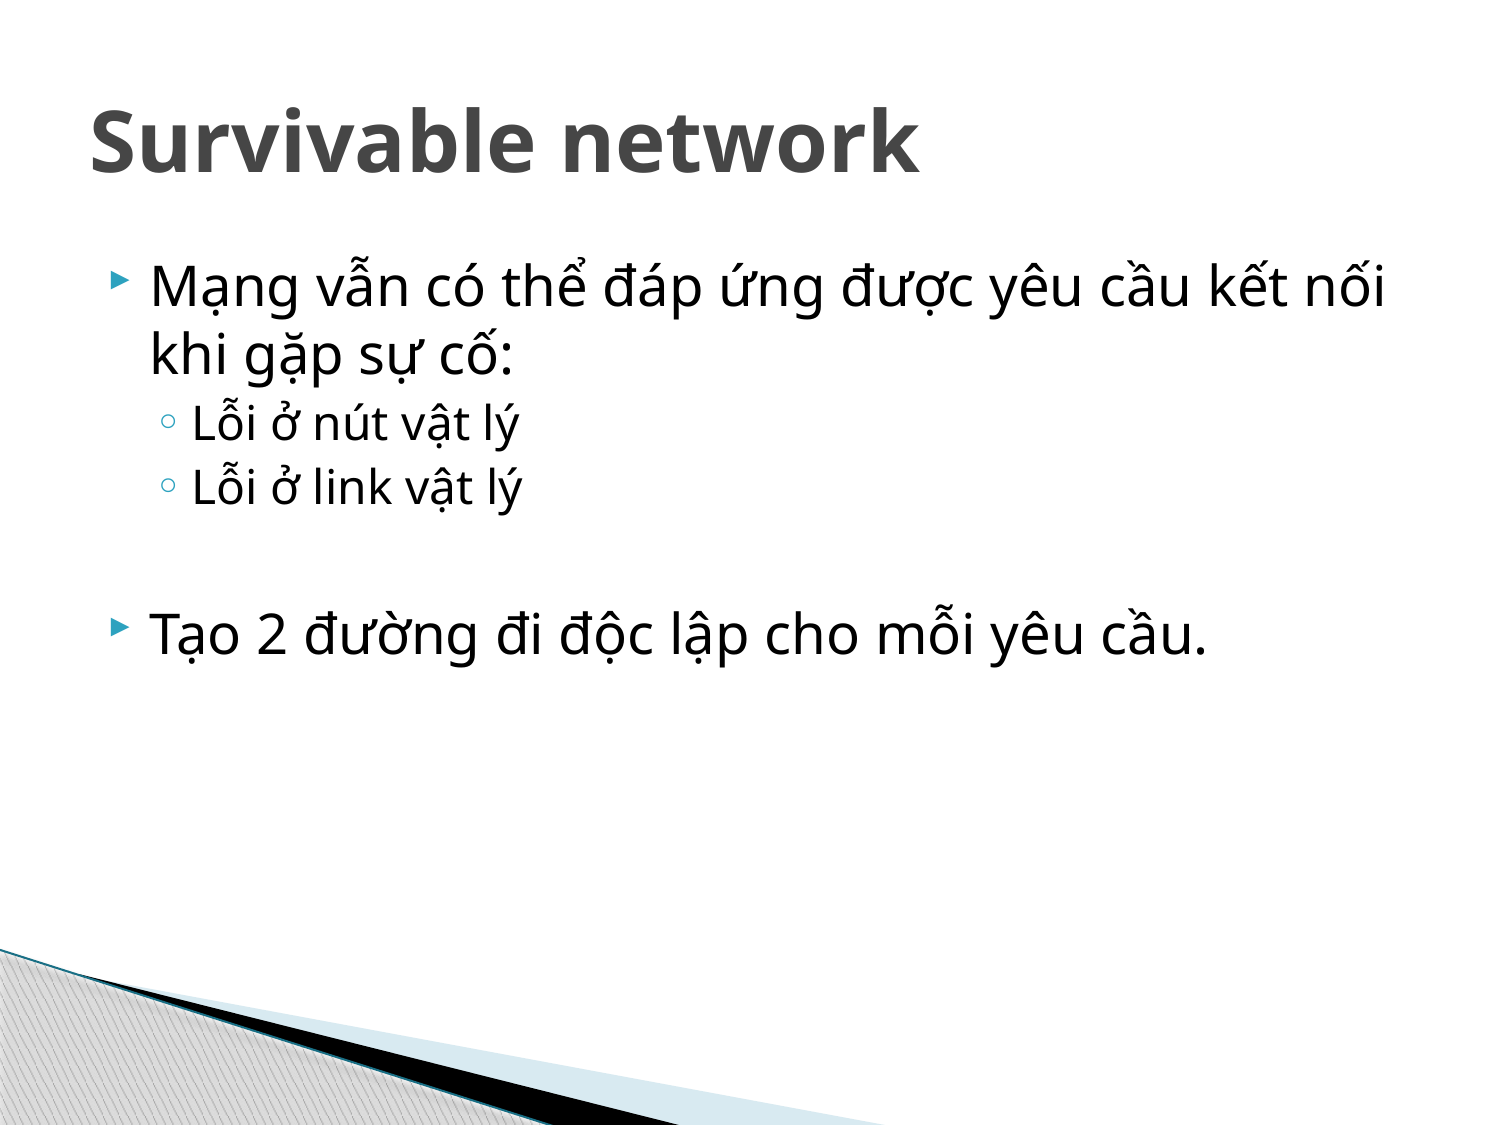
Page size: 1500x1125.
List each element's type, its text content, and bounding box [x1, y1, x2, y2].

title Survivable network [75, 45, 1425, 233]
list Mạng vẫn có thể đáp ứng được yêu cầu kết nối khi gặp sự cố: Lỗi ở nút vật lý Lỗi ở link vật lý Tạo 2 đường đi độc lập cho mỗi yêu cầu. [75, 243, 1425, 986]
